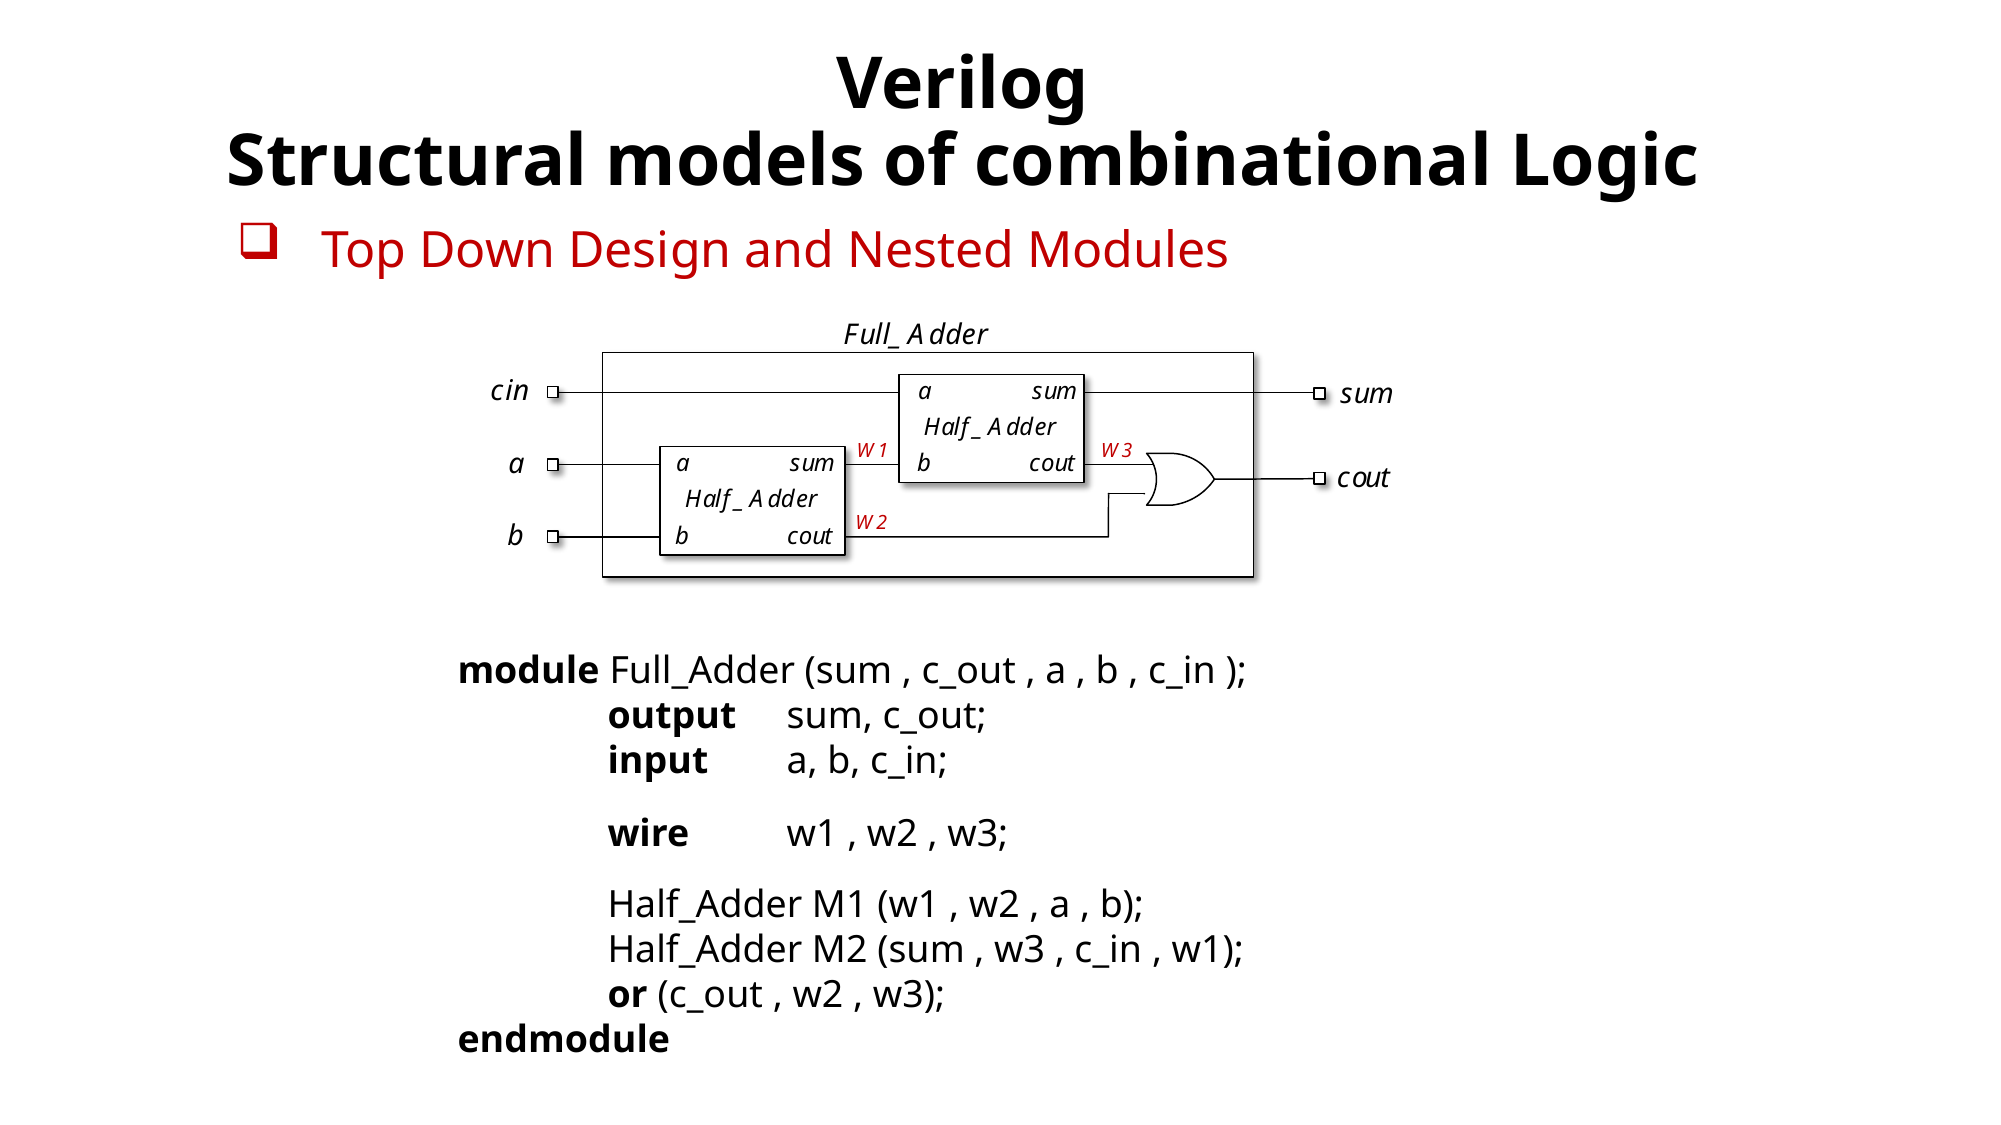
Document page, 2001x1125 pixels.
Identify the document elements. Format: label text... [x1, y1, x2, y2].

text_box Top Down Design and Nested Modules [222, 209, 1571, 373]
picture [474, 304, 1408, 591]
text_box Verilog Structural models of combinational Logic [20, 38, 1905, 209]
text_box module Full_Adder (sum , c_out , a , b , c_in ); output sum, c_out; input a, b, c_in; wire w1 , w2 , w3; Half_Adder M1 (w1 , w2 , a , b); Half_Adder M2 (sum , w3 , c_in , w1); or (c_out , w2 , w3); endmodule [442, 639, 1790, 1068]
